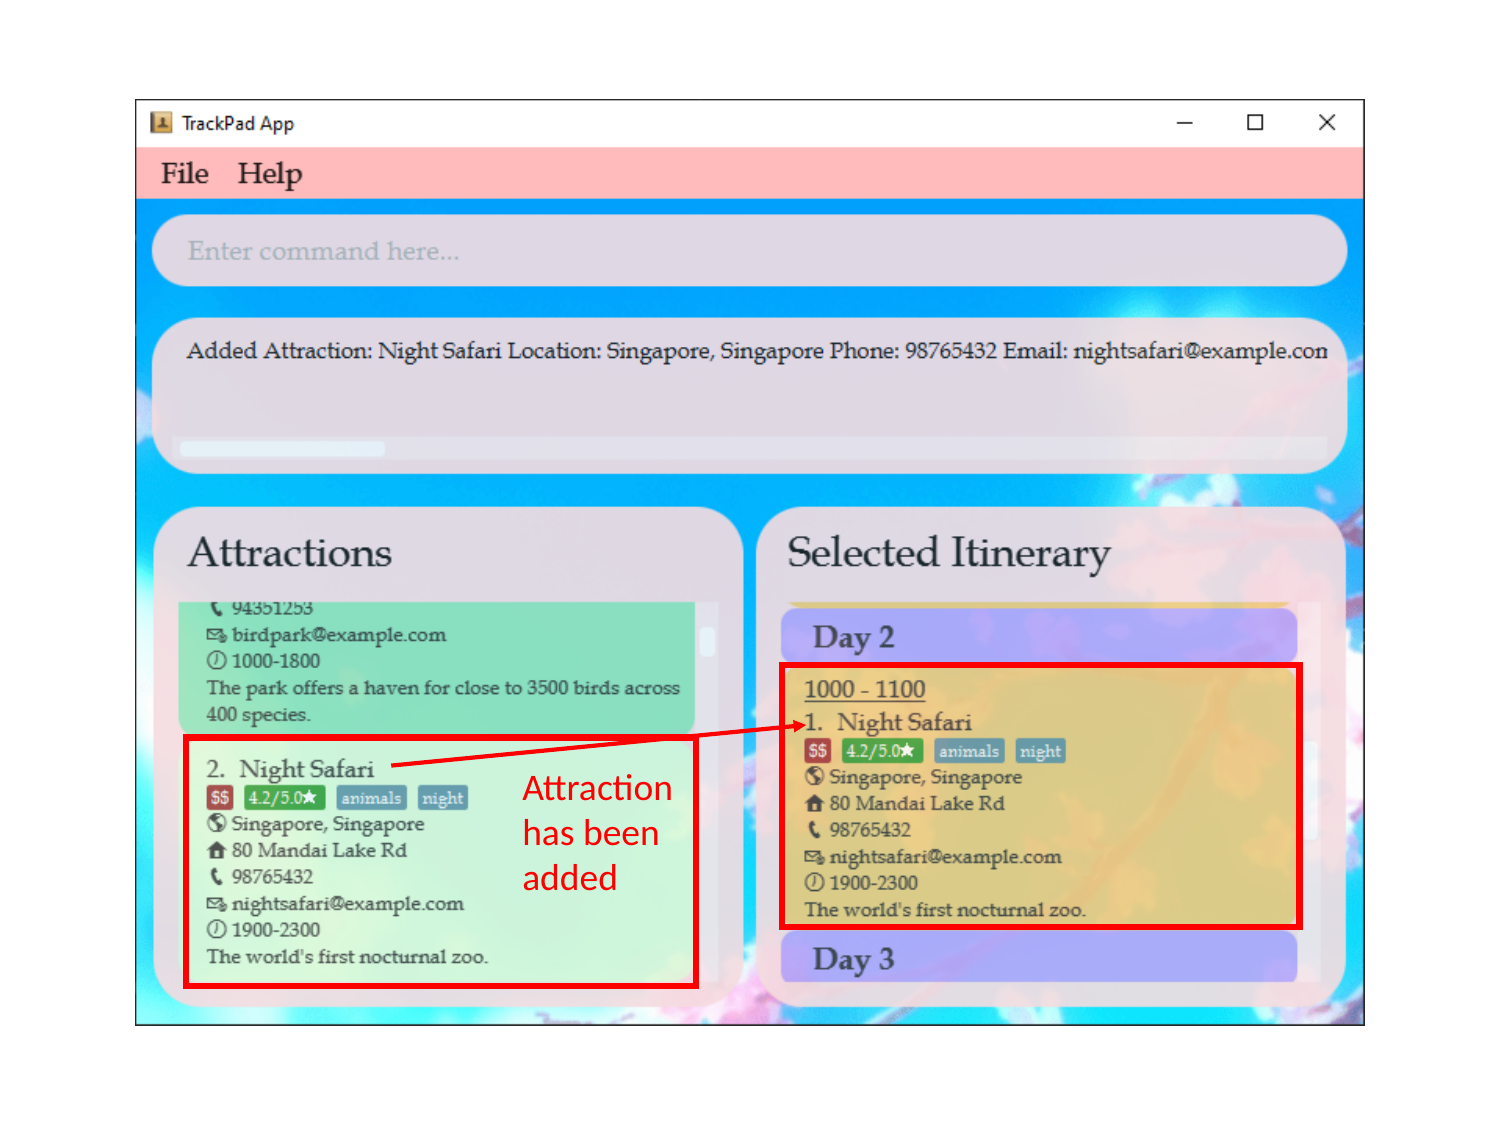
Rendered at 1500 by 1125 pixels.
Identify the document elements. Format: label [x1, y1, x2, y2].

picture [135, 99, 1365, 1026]
text_box [391, 724, 807, 766]
